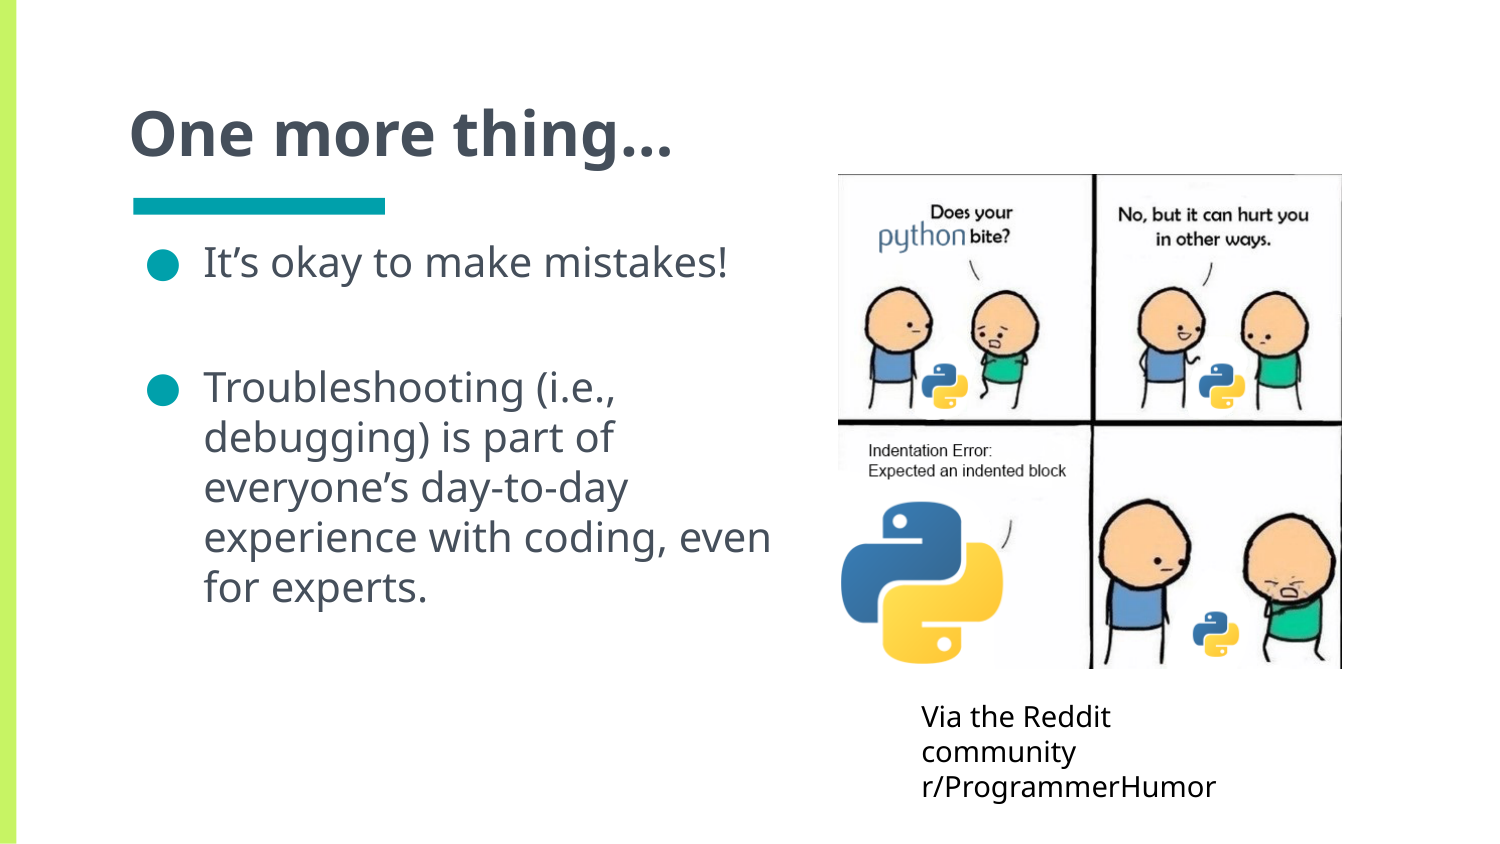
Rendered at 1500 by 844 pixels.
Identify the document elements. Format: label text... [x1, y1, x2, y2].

list It’s okay to make mistakes! Troubleshooting (i.e., debugging) is part of everyone’s day-to-day experience with coding, even for experts. [113, 220, 824, 692]
title One more thing… [113, 24, 1387, 184]
picture [837, 174, 1342, 670]
text_box Via the Reddit community r/ProgrammerHumor [906, 691, 1273, 811]
